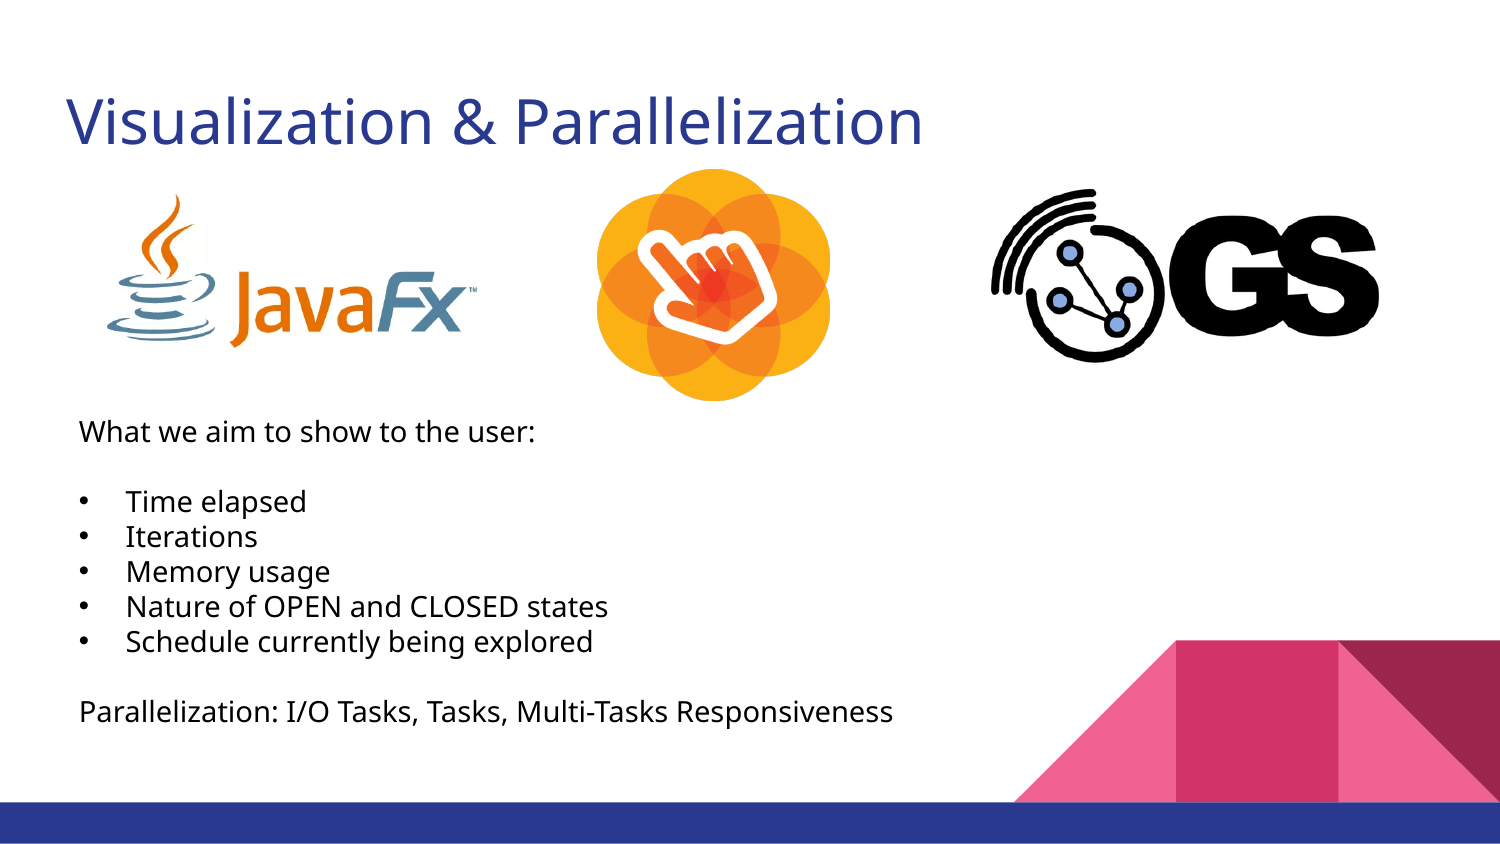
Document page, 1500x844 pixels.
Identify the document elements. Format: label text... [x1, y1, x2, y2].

picture [982, 174, 1389, 378]
title Visualization & Parallelization [51, 67, 1449, 167]
picture [597, 168, 830, 401]
list [51, 201, 1449, 750]
picture [50, 166, 530, 407]
text_box What we aim to show to the user: Time elapsed Iterations Memory usage Nature of OPEN and CLOSED states Schedule currently being explored Parallelization: I/O Tasks, Tasks, Multi-Tasks Responsiveness [63, 405, 1053, 736]
